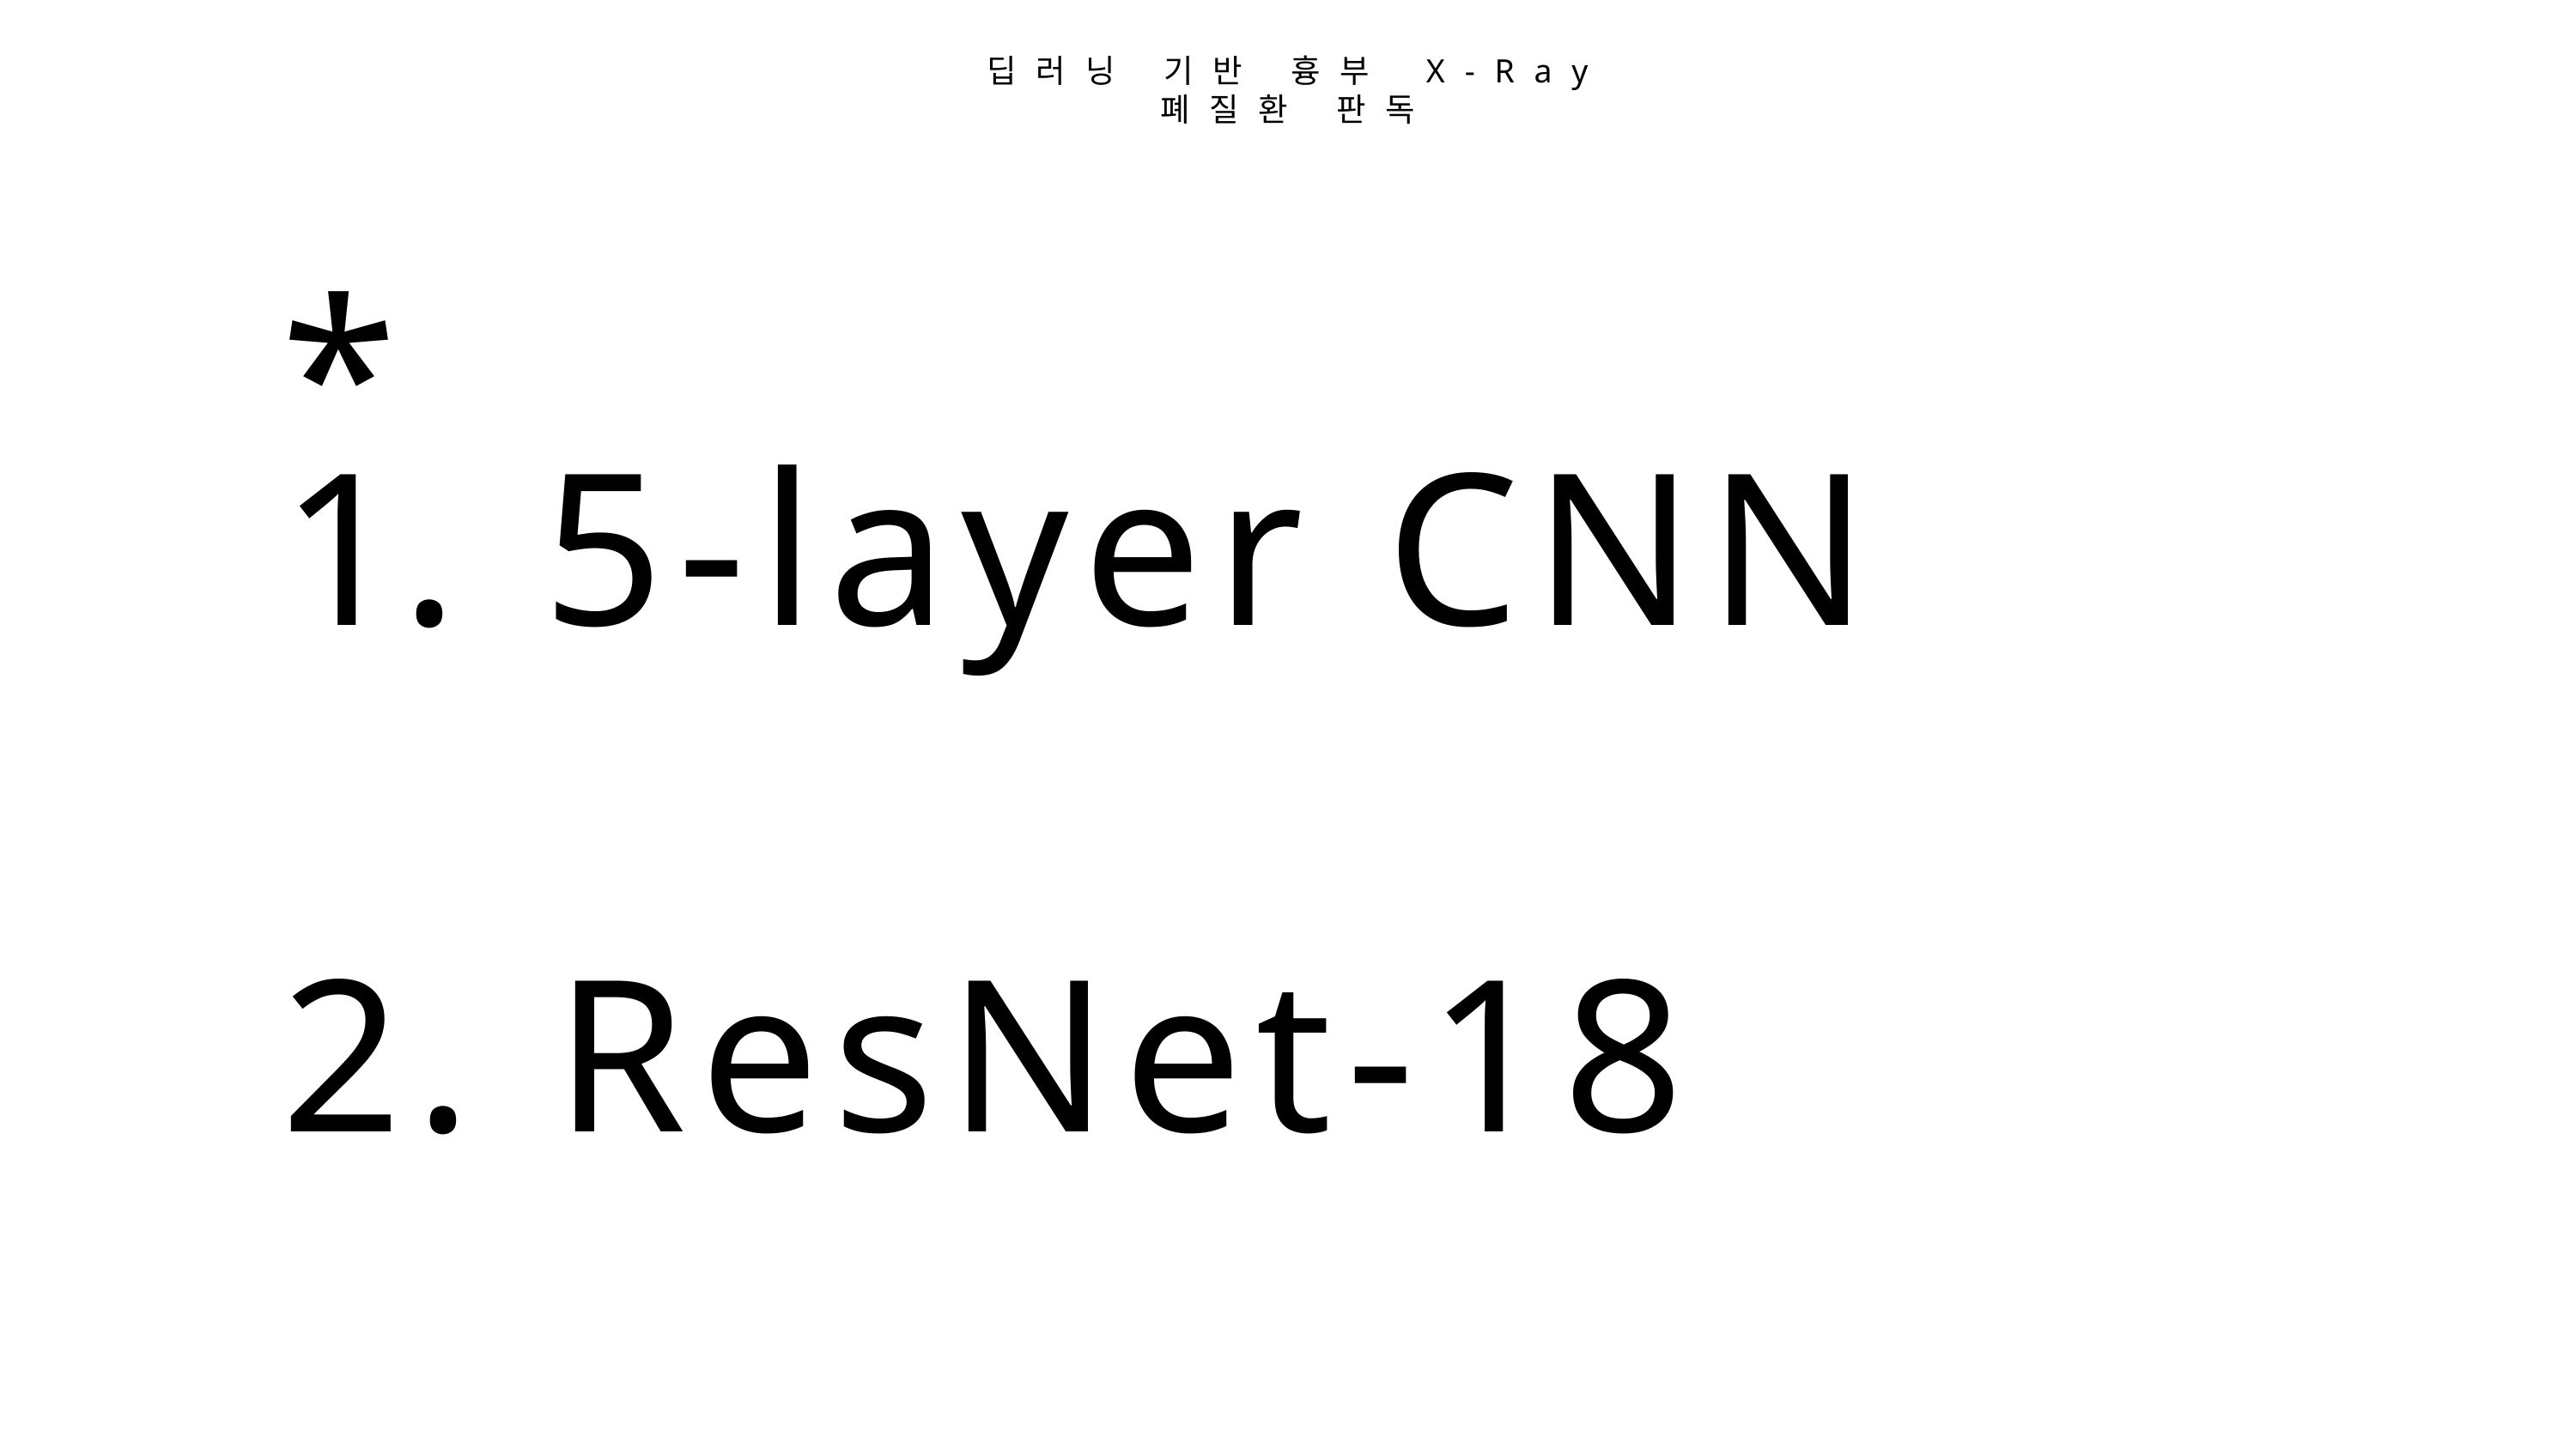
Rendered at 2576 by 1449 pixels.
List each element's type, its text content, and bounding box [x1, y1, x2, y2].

text_box 5-layer CNN 2. ResNet-18 [268, 408, 2337, 1181]
text_box 딥러닝 기반 흉부 X-Ray 폐질환 판독 [197, 44, 2379, 134]
text_box * [268, 234, 1443, 408]
